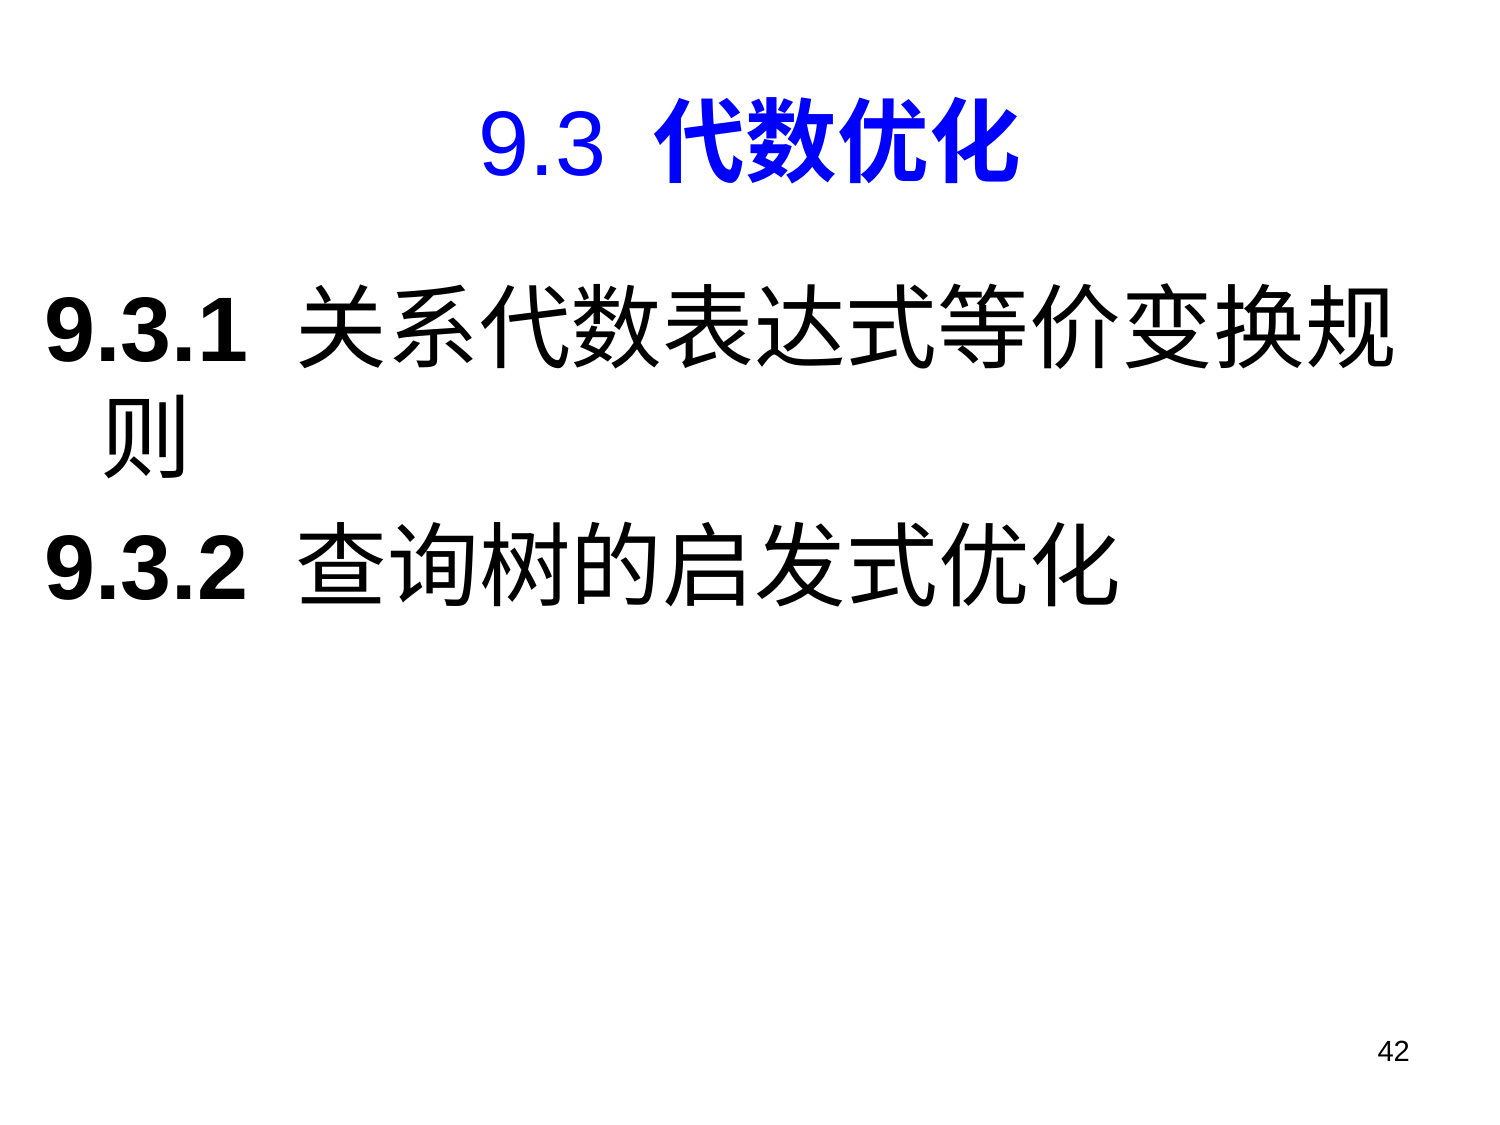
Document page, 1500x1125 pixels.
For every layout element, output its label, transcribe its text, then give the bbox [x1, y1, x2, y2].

slide_number 42 [1074, 1024, 1426, 1103]
list 9.3.1 关系代数表达式等价变换规则 9.3.2 查询树的启发式优化 [29, 262, 1500, 669]
title 9.3 代数优化 [75, 45, 1425, 233]
